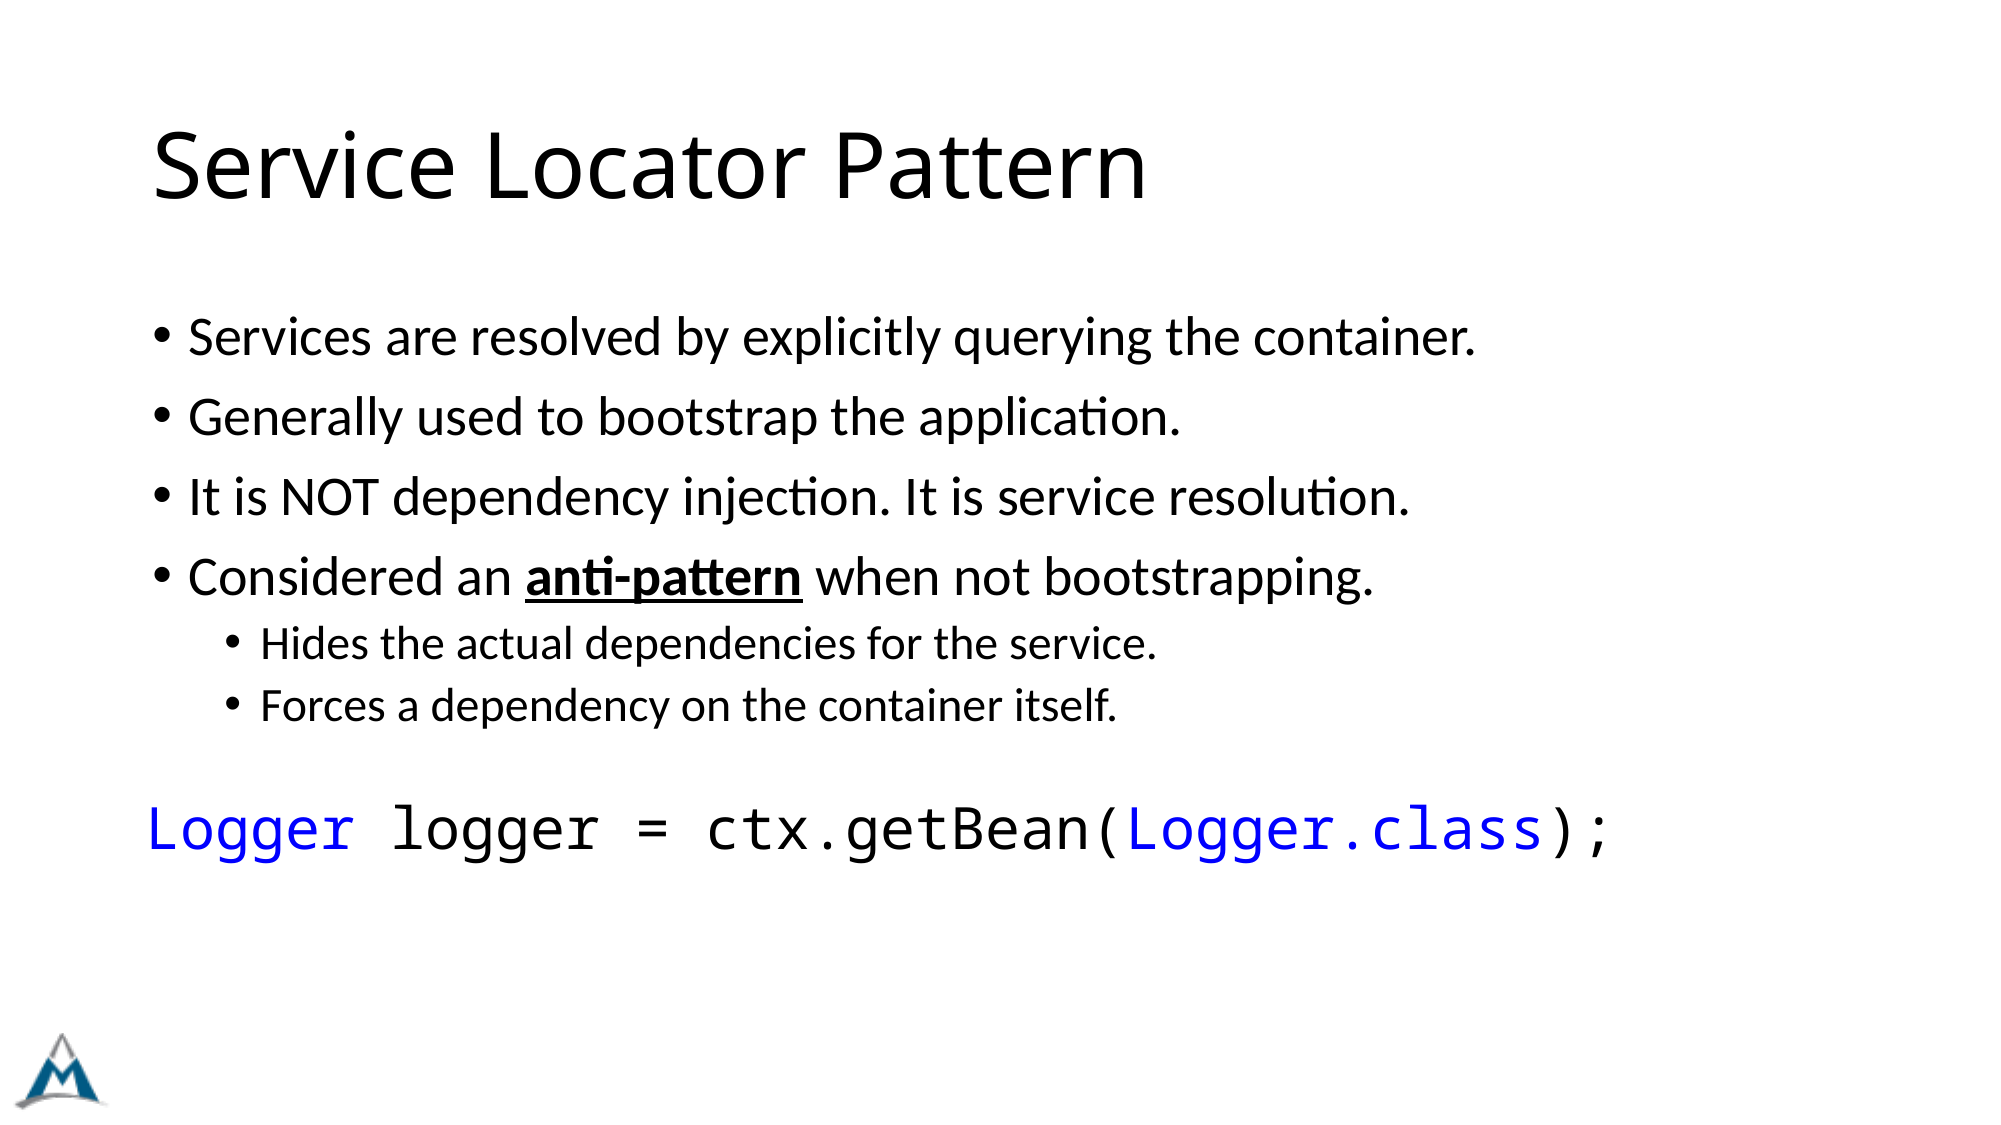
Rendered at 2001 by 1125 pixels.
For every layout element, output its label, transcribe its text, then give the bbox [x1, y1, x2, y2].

title Service Locator Pattern [137, 59, 1863, 278]
text_box Logger logger = ctx.getBean(Logger.class); [130, 784, 1631, 939]
list Services are resolved by explicitly querying the container. Generally used to bootstrap the application. It is NOT dependency injection. It is service resolution. Considered an anti-pattern when not bootstrapping. Hides the actual dependencies for the service. Forces a dependency on the container itself. [137, 299, 1863, 744]
picture [12, 1033, 112, 1112]
